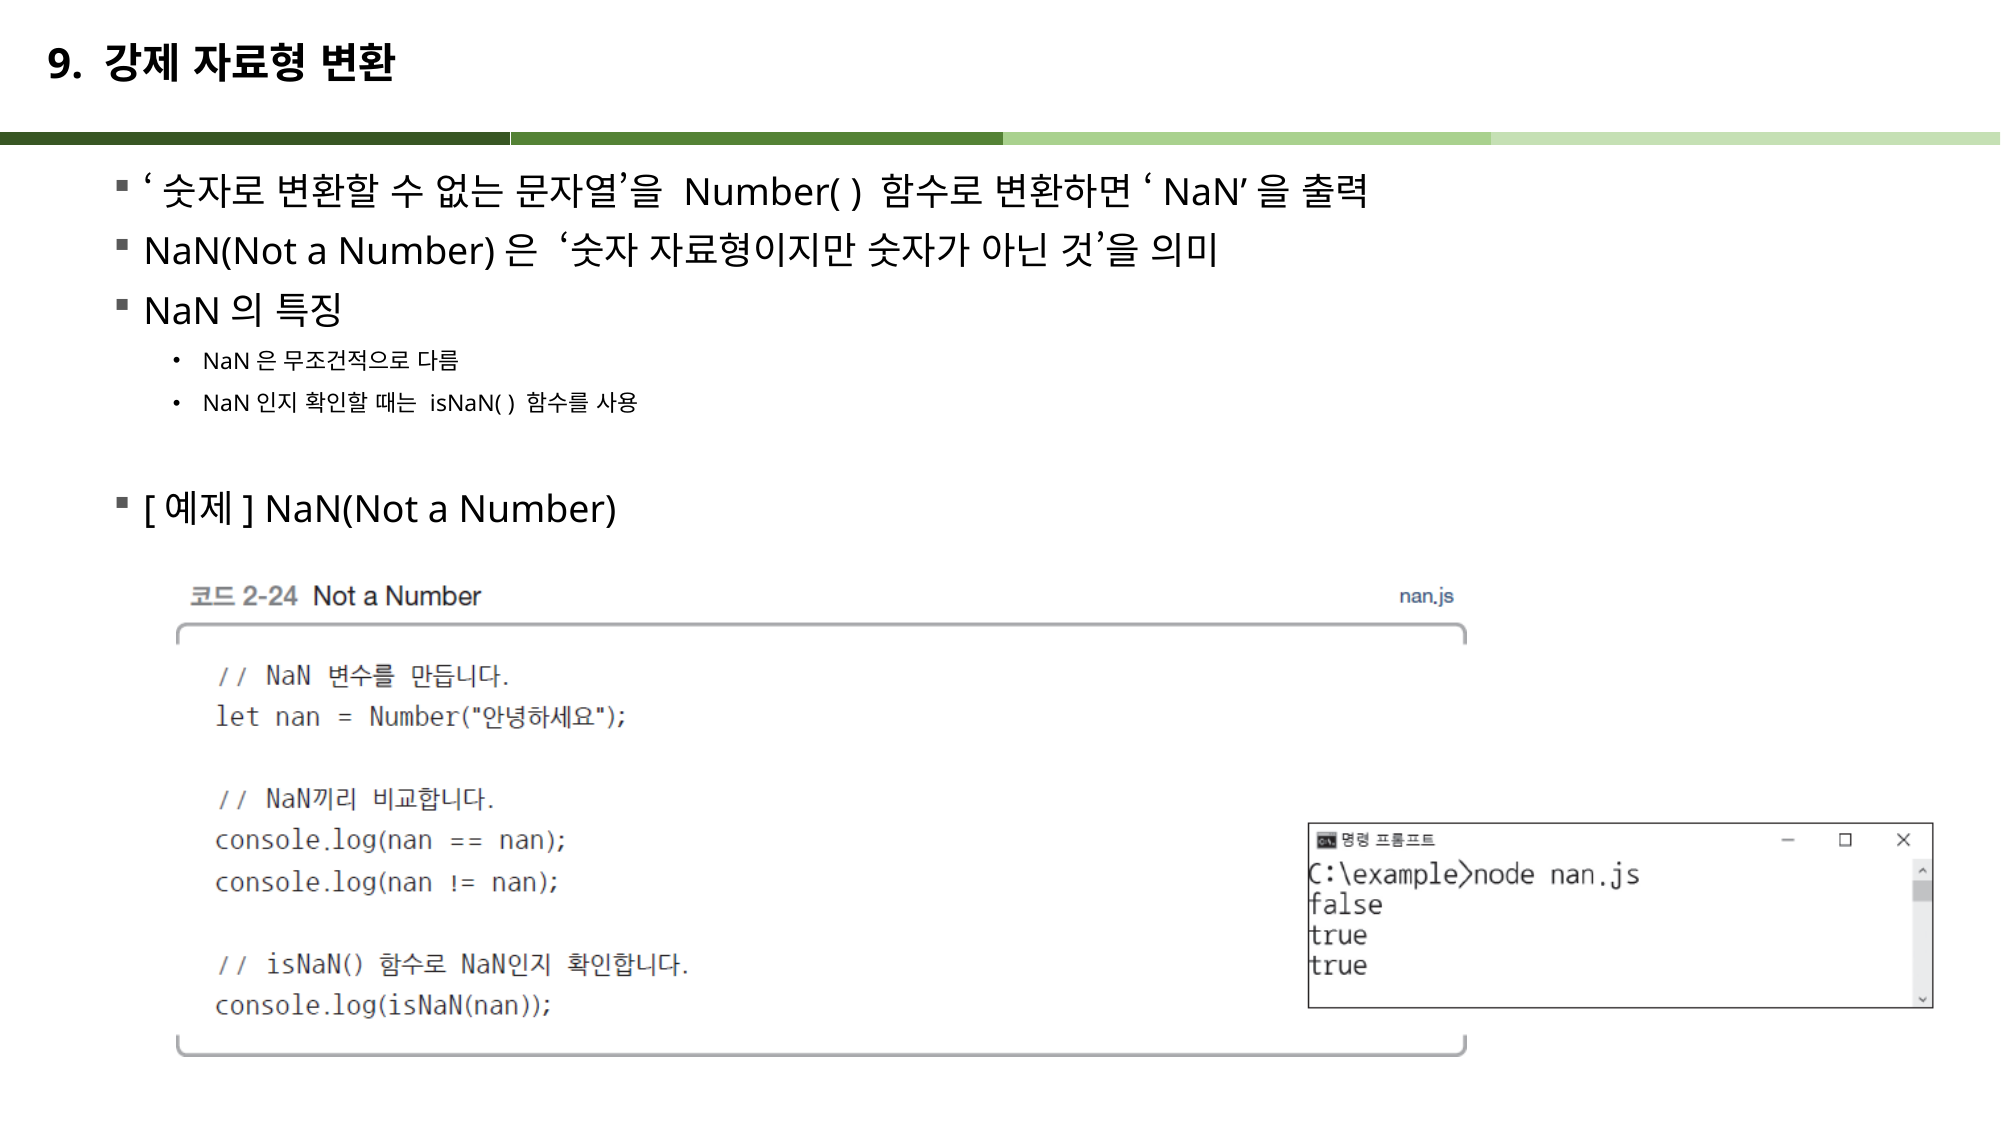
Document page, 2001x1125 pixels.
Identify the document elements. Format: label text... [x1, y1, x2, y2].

picture [176, 583, 1935, 1057]
title 9. 강제 자료형 변환 [32, 31, 1687, 99]
list ‘숫자로 변환할 수 없는 문자열’을 Number( ) 함수로 변환하면 ‘NaN’을 출력 NaN(Not a Number)은 ‘숫자 자료형이지만 숫자가 아닌 것’을 의미 NaN의 특징 NaN은 무조건적으로 다름 NaN인지 확인할 때는 isNaN( ) 함수를 사용 [예제] NaN(Not a Number) [54, 160, 1857, 1098]
